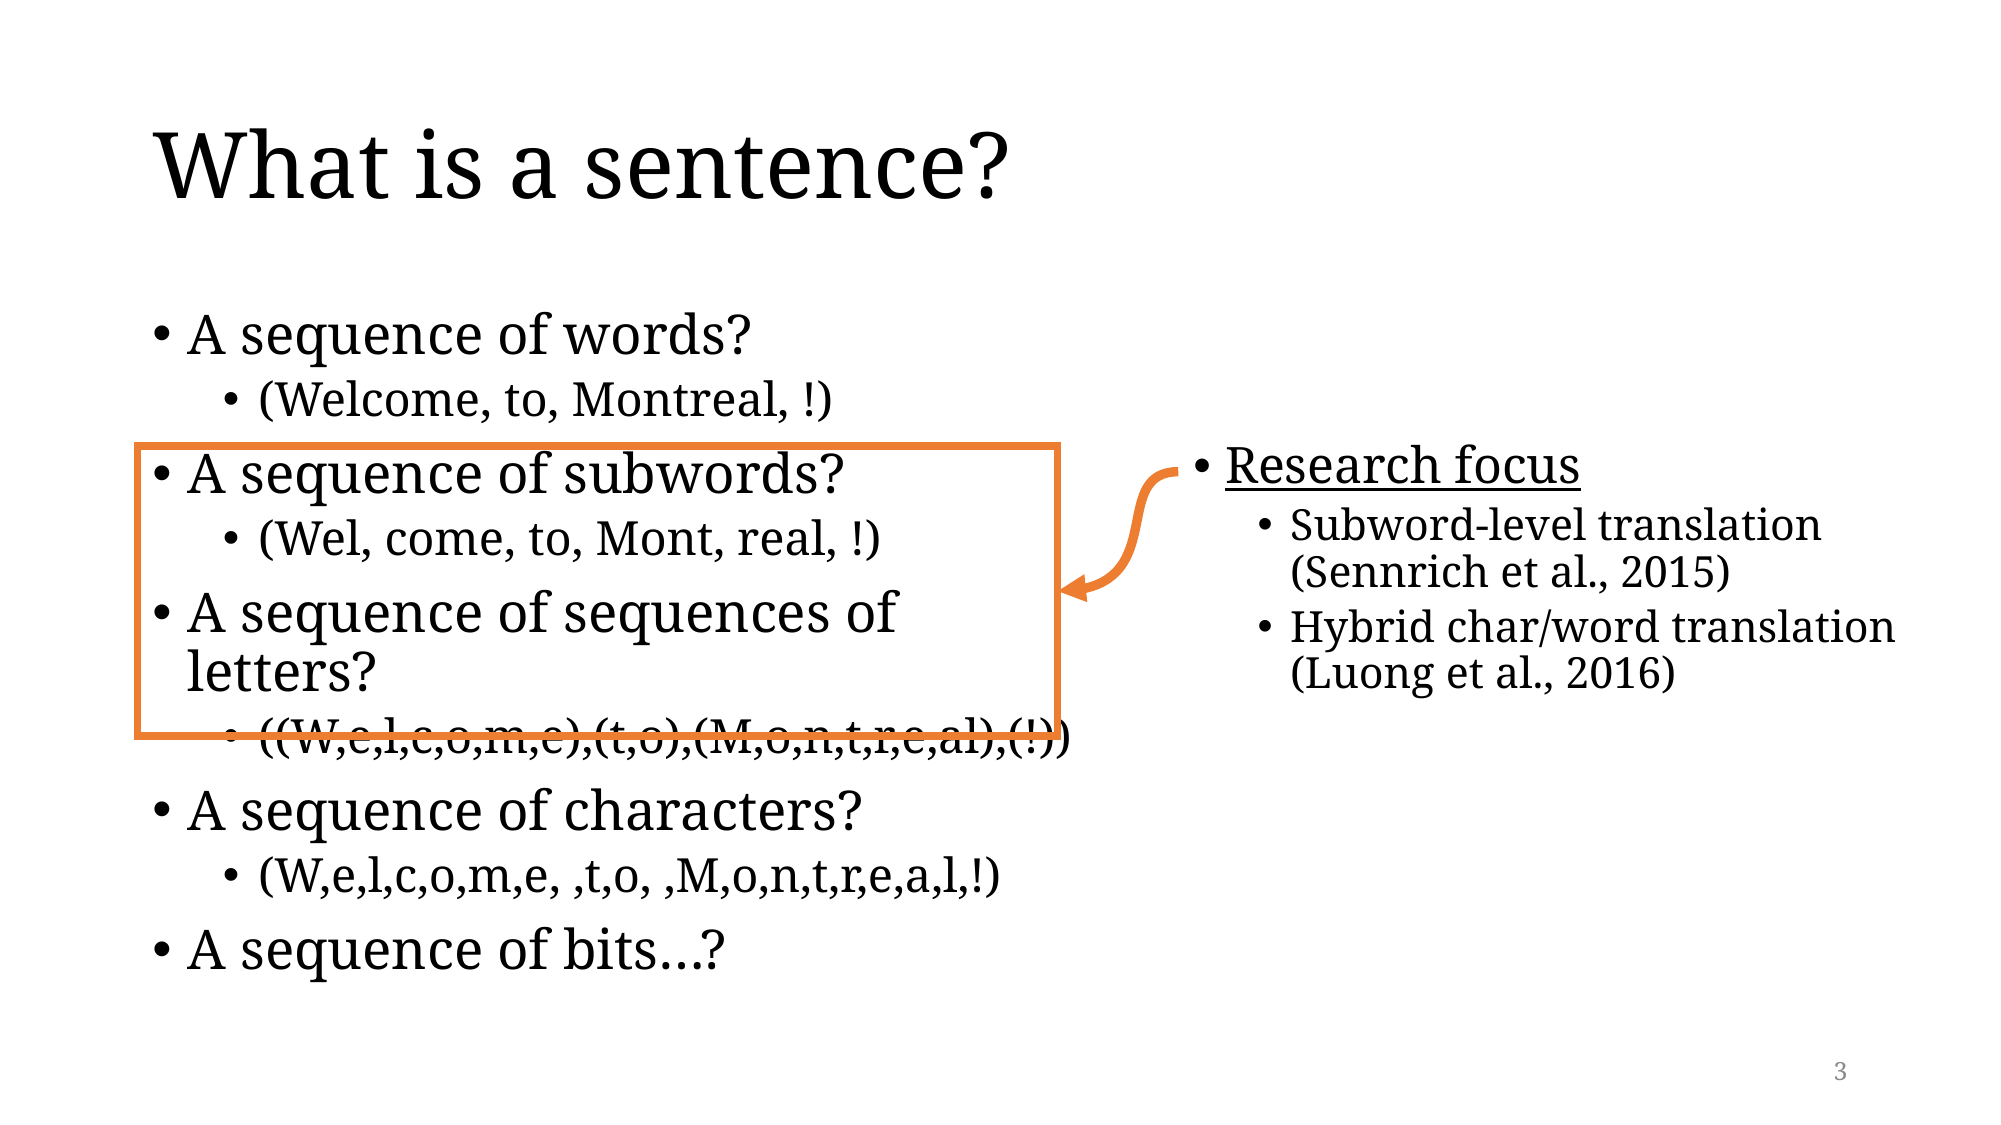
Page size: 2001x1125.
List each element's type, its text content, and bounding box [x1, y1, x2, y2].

title What is a sentence? [137, 59, 1863, 278]
slide_number 3 [1412, 1042, 1863, 1103]
text_box [136, 445, 1059, 737]
list Research focus Subword-level translation (Sennrich et al., 2015) Hybrid char/word translation (Luong et al., 2016) [1178, 433, 1917, 749]
list A sequence of words? (Welcome, to, Montreal, !) A sequence of subwords? (Wel, come, to, Mont, real, !) A sequence of sequences of letters? ((W,e,l,c,o,m,e),(t,o),(M,o,n,t,r,e,al),(!)) A sequence of characters? (W,e,l,c,o,m,e, ,t,o, ,M,o,n,t,r,e,a,l,!) A sequence of bits…? [137, 299, 1098, 471]
list A sequence of words? (Welcome, to, Montreal, !) A sequence of subwords? (Wel, come, to, Mont, real, !) A sequence of sequences of letters? ((W,e,l,c,o,m,e),(t,o),(M,o,n,t,r,e,al),(!)) A sequence of characters? (W,e,l,c,o,m,e, ,t,o, ,M,o,n,t,r,e,a,l,!) A sequence of bits…? [137, 592, 1098, 1014]
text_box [1057, 471, 1179, 592]
